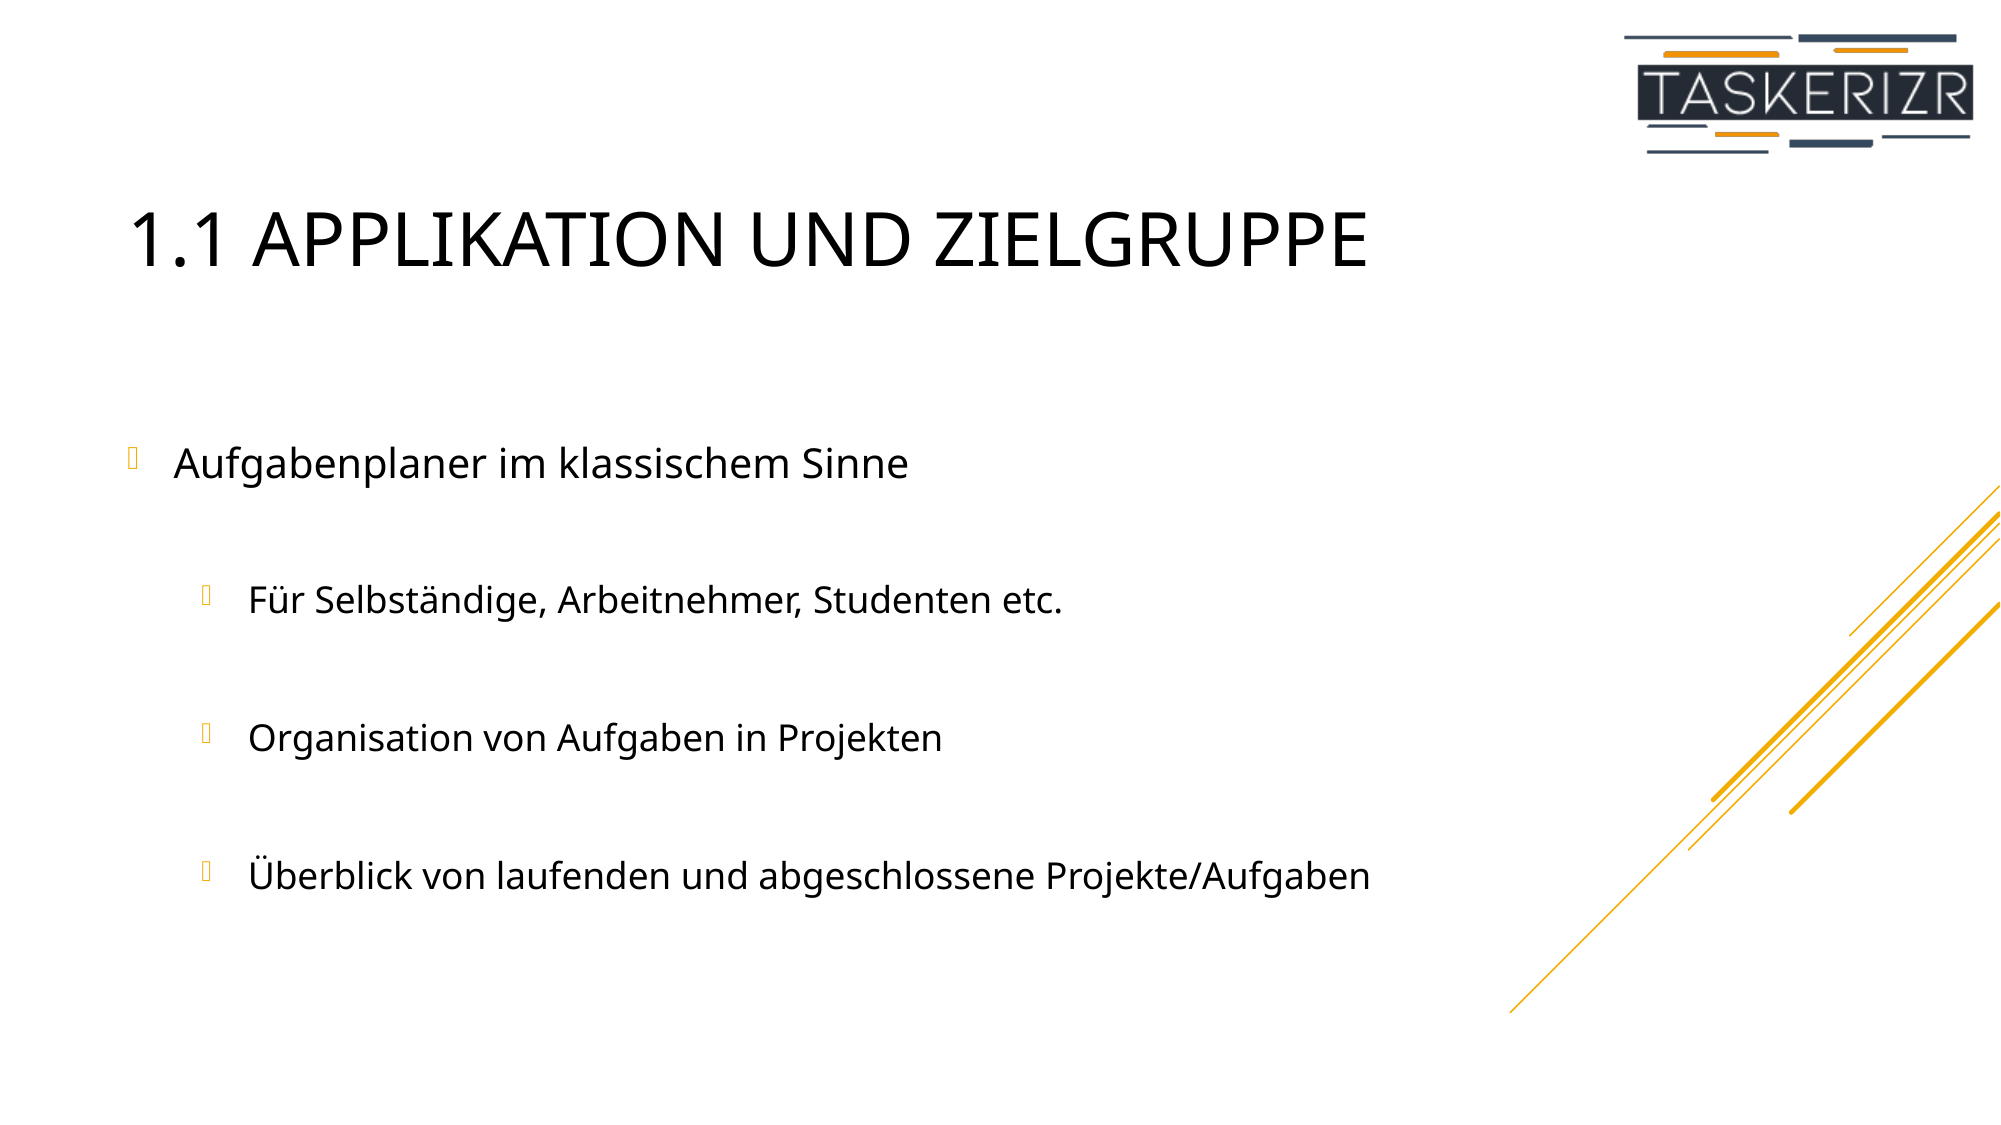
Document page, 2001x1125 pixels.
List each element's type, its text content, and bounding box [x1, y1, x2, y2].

list Aufgabenplaner im klassischem Sinne Für Selbständige, Arbeitnehmer, Studenten etc. Organisation von Aufgaben in Projekten Überblick von laufenden und abgeschlossene Projekte/Aufgaben [112, 359, 1513, 953]
title 1.1 Applikation und Zielgruppe [112, 112, 1513, 359]
picture [1614, 24, 1994, 192]
